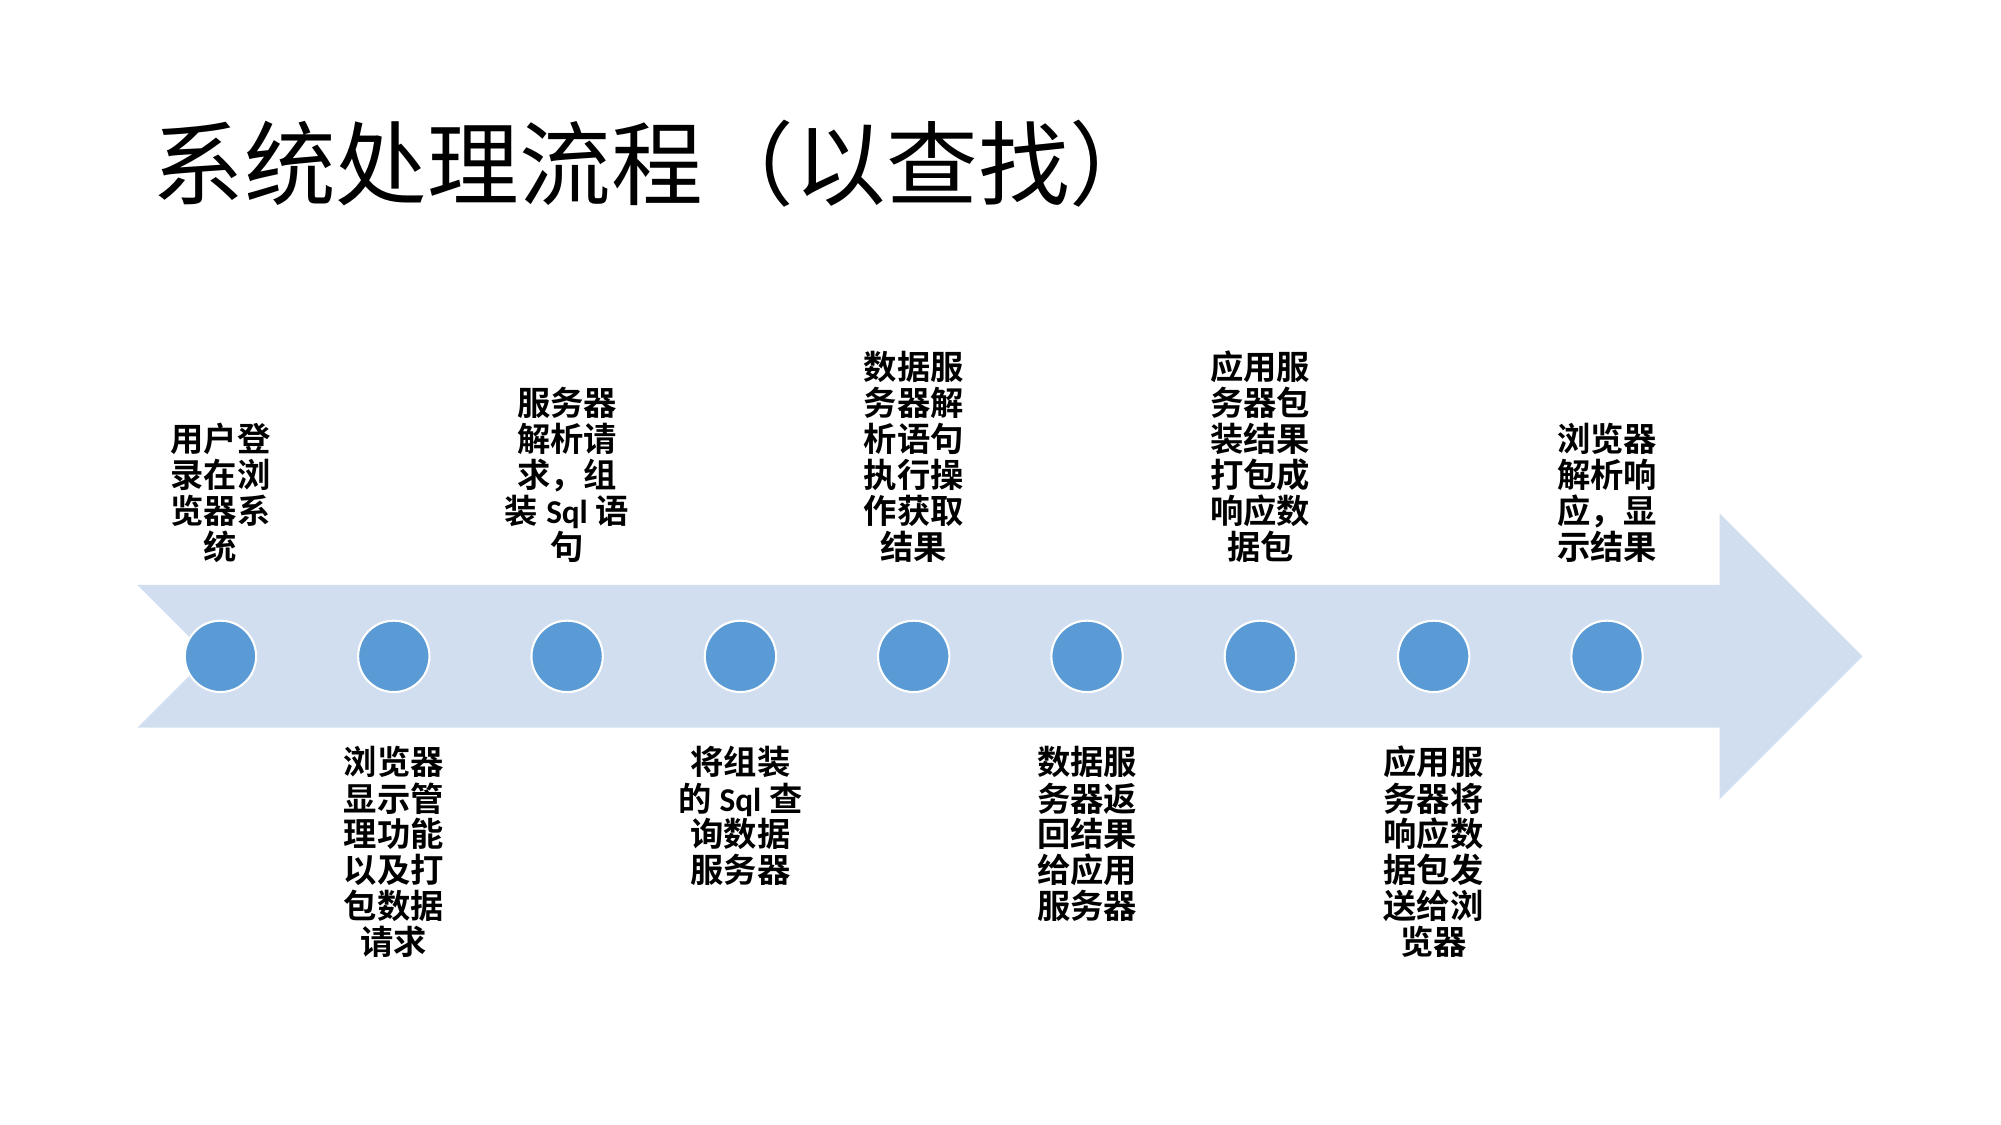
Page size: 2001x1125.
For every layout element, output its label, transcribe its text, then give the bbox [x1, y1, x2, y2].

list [137, 299, 1863, 1014]
title 系统处理流程（以查找） [137, 59, 1863, 278]
